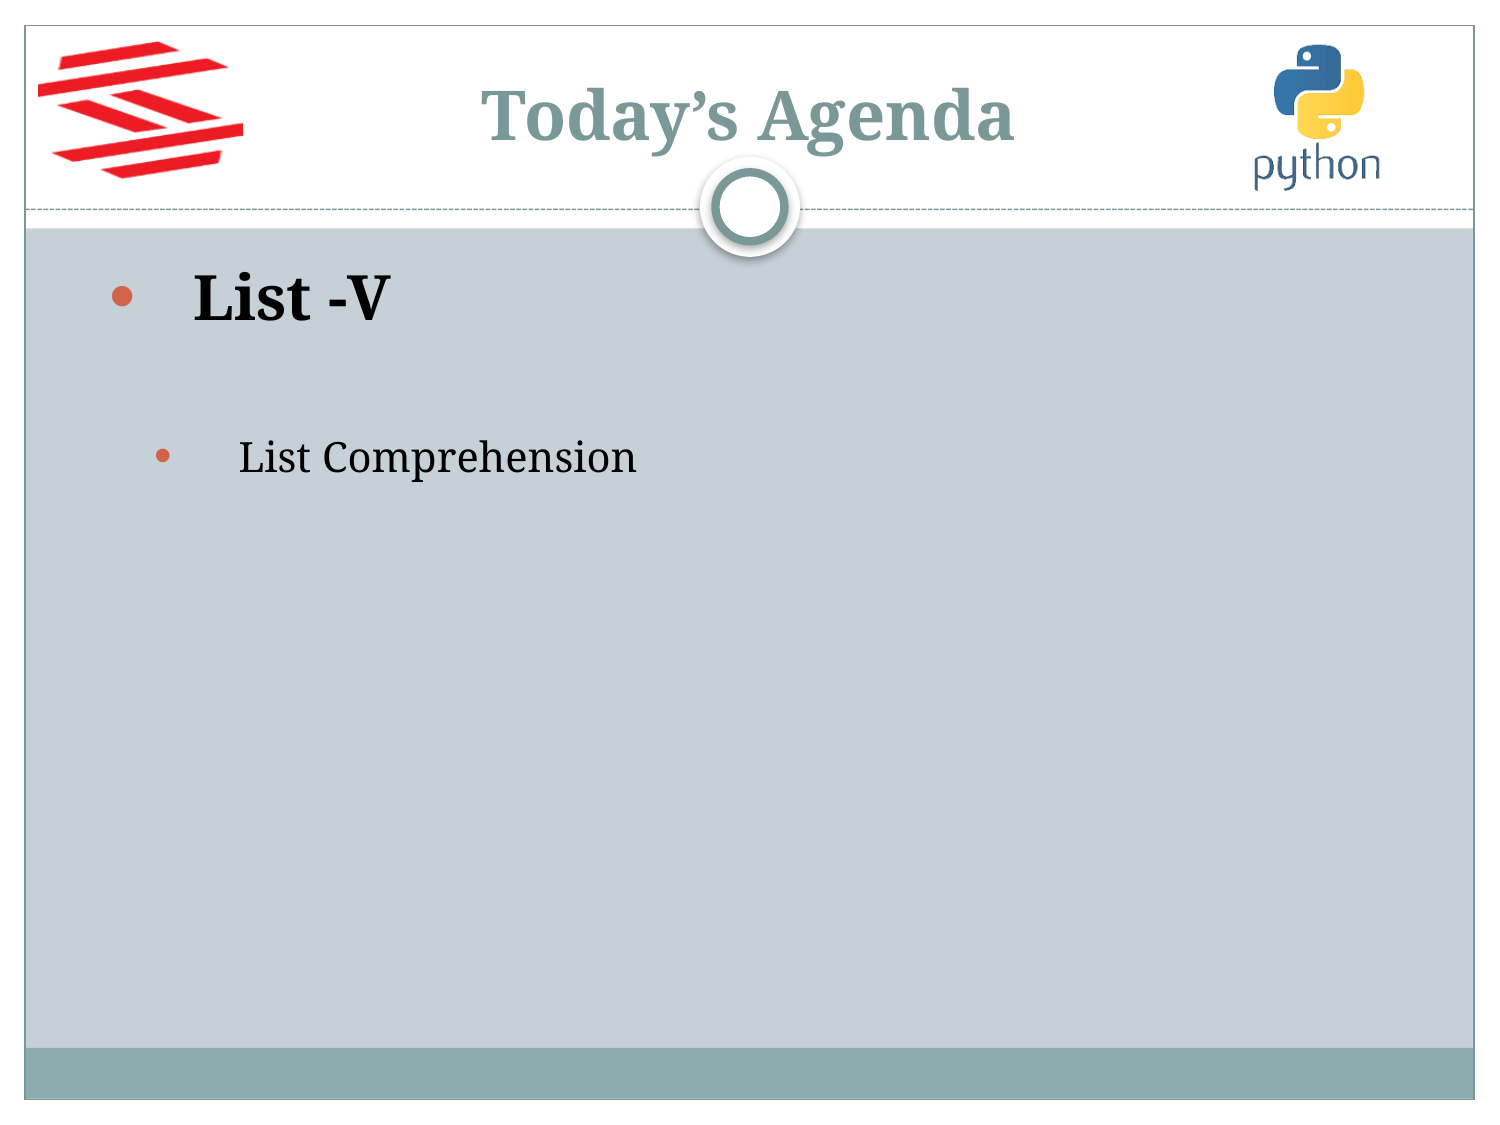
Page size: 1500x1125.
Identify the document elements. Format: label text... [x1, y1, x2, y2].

list List -V List Comprehension [49, 250, 1445, 1047]
picture [1163, 42, 1471, 197]
title Today’s Agenda [237, 37, 1450, 162]
picture [37, 40, 243, 185]
